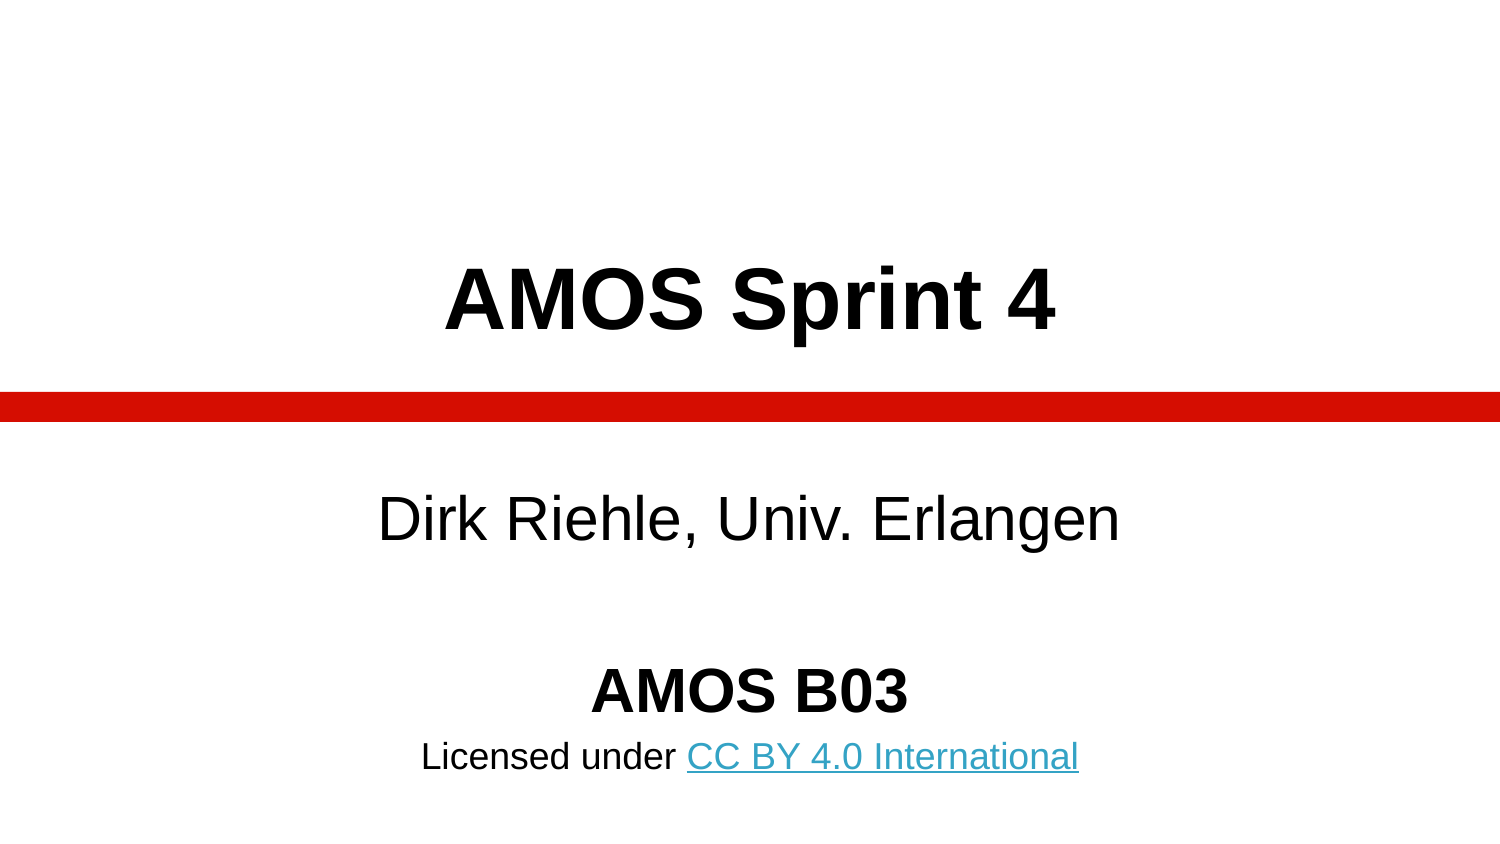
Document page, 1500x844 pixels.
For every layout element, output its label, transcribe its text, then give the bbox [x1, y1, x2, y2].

title AMOS Sprint 4 [0, 0, 1500, 392]
subtitle Dirk Riehle, Univ. Erlangen AMOS B03 Licensed under CC BY 4.0 International [0, 421, 1500, 844]
